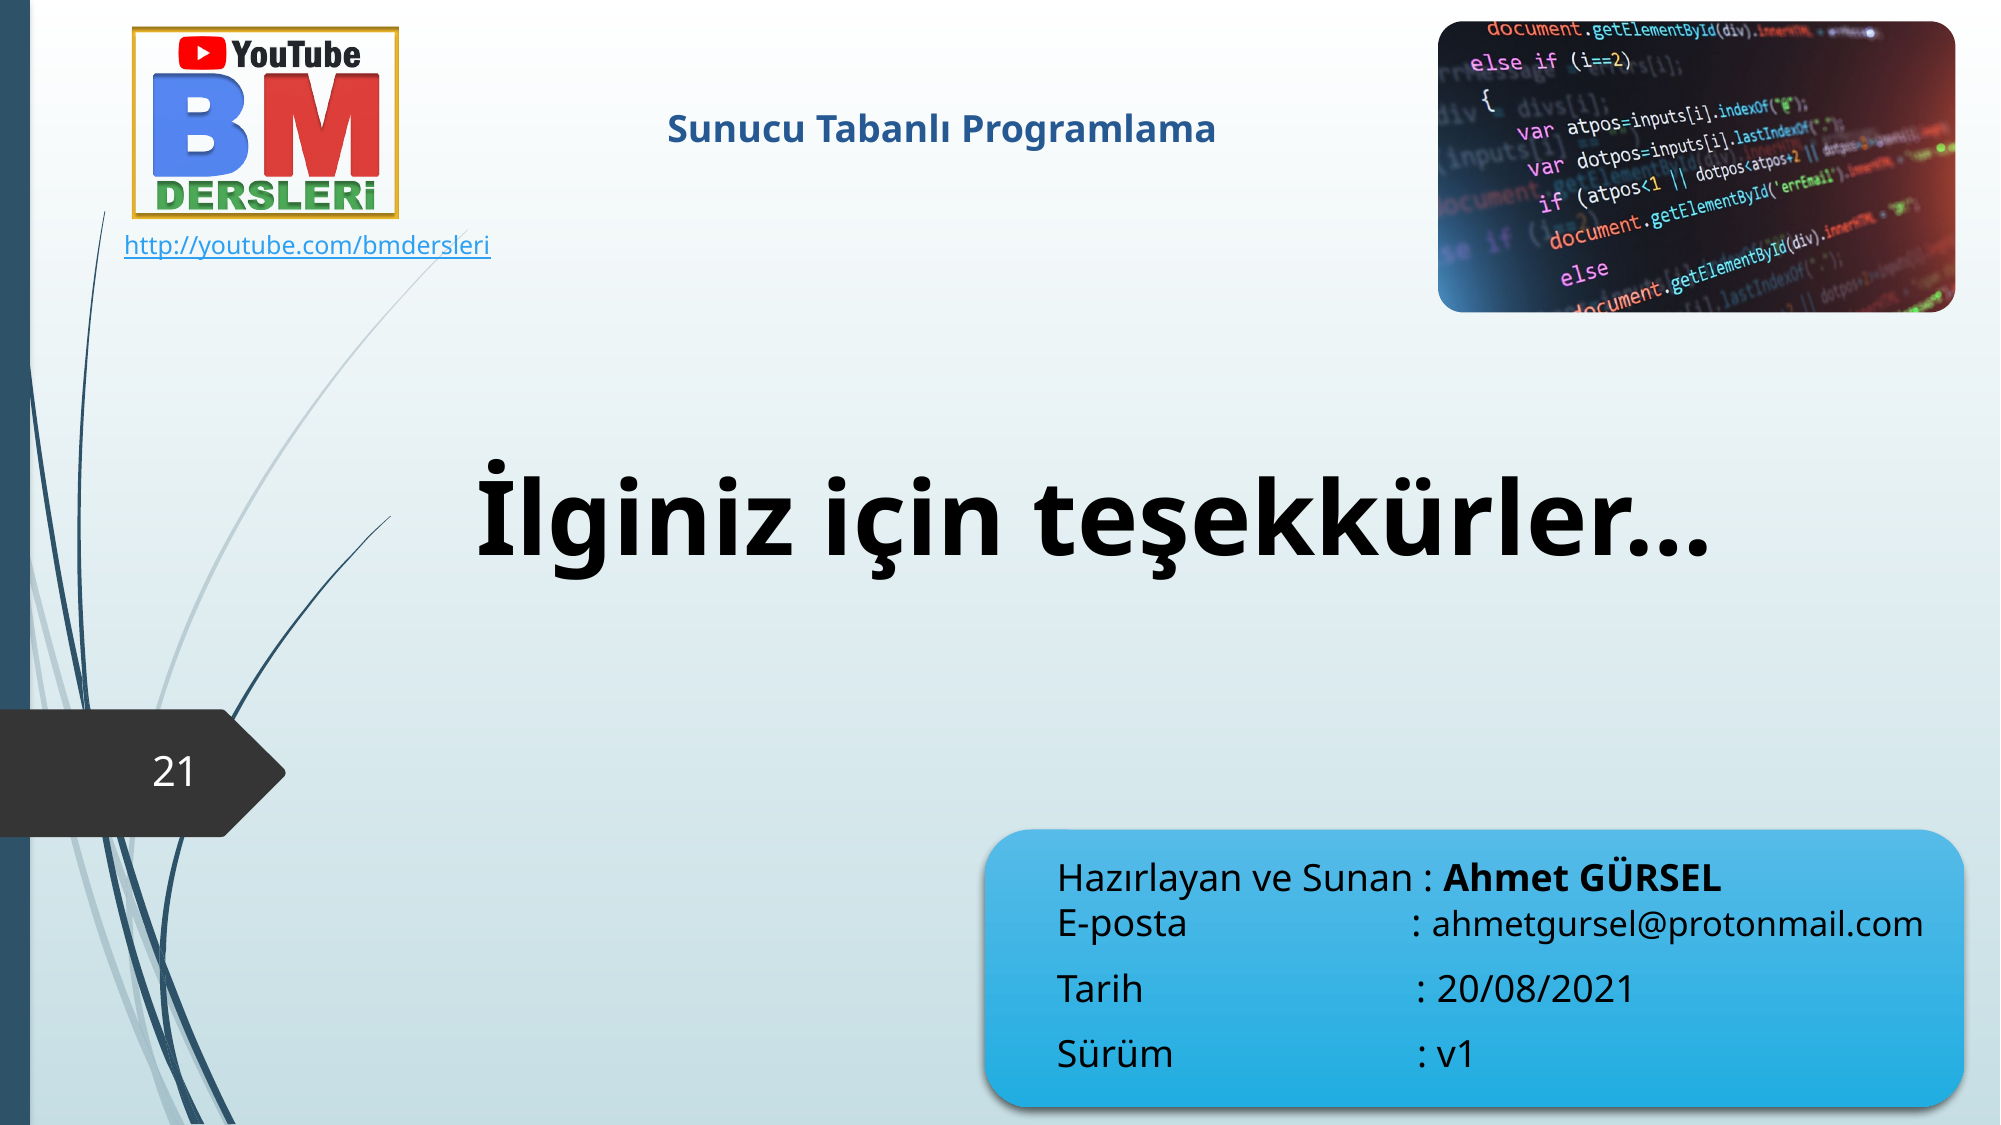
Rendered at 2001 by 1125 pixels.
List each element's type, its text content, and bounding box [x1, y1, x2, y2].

title İlginiz için teşekkürler… [460, 437, 1736, 584]
text_box [984, 829, 1954, 1108]
picture [1437, 21, 1956, 313]
text_box Hazırlayan ve Sunan : Ahmet GÜRSEL E-posta : ahmetgursel@protonmail.com Tarih : 20/08/2021 Sürüm : v1 [1041, 846, 1988, 1107]
text_box http://youtube.com/bmdersleri [87, 222, 528, 272]
picture [118, 0, 411, 256]
text_box Sunucu Tabanlı Programlama [599, 97, 1286, 283]
slide_number 21 [87, 743, 216, 803]
